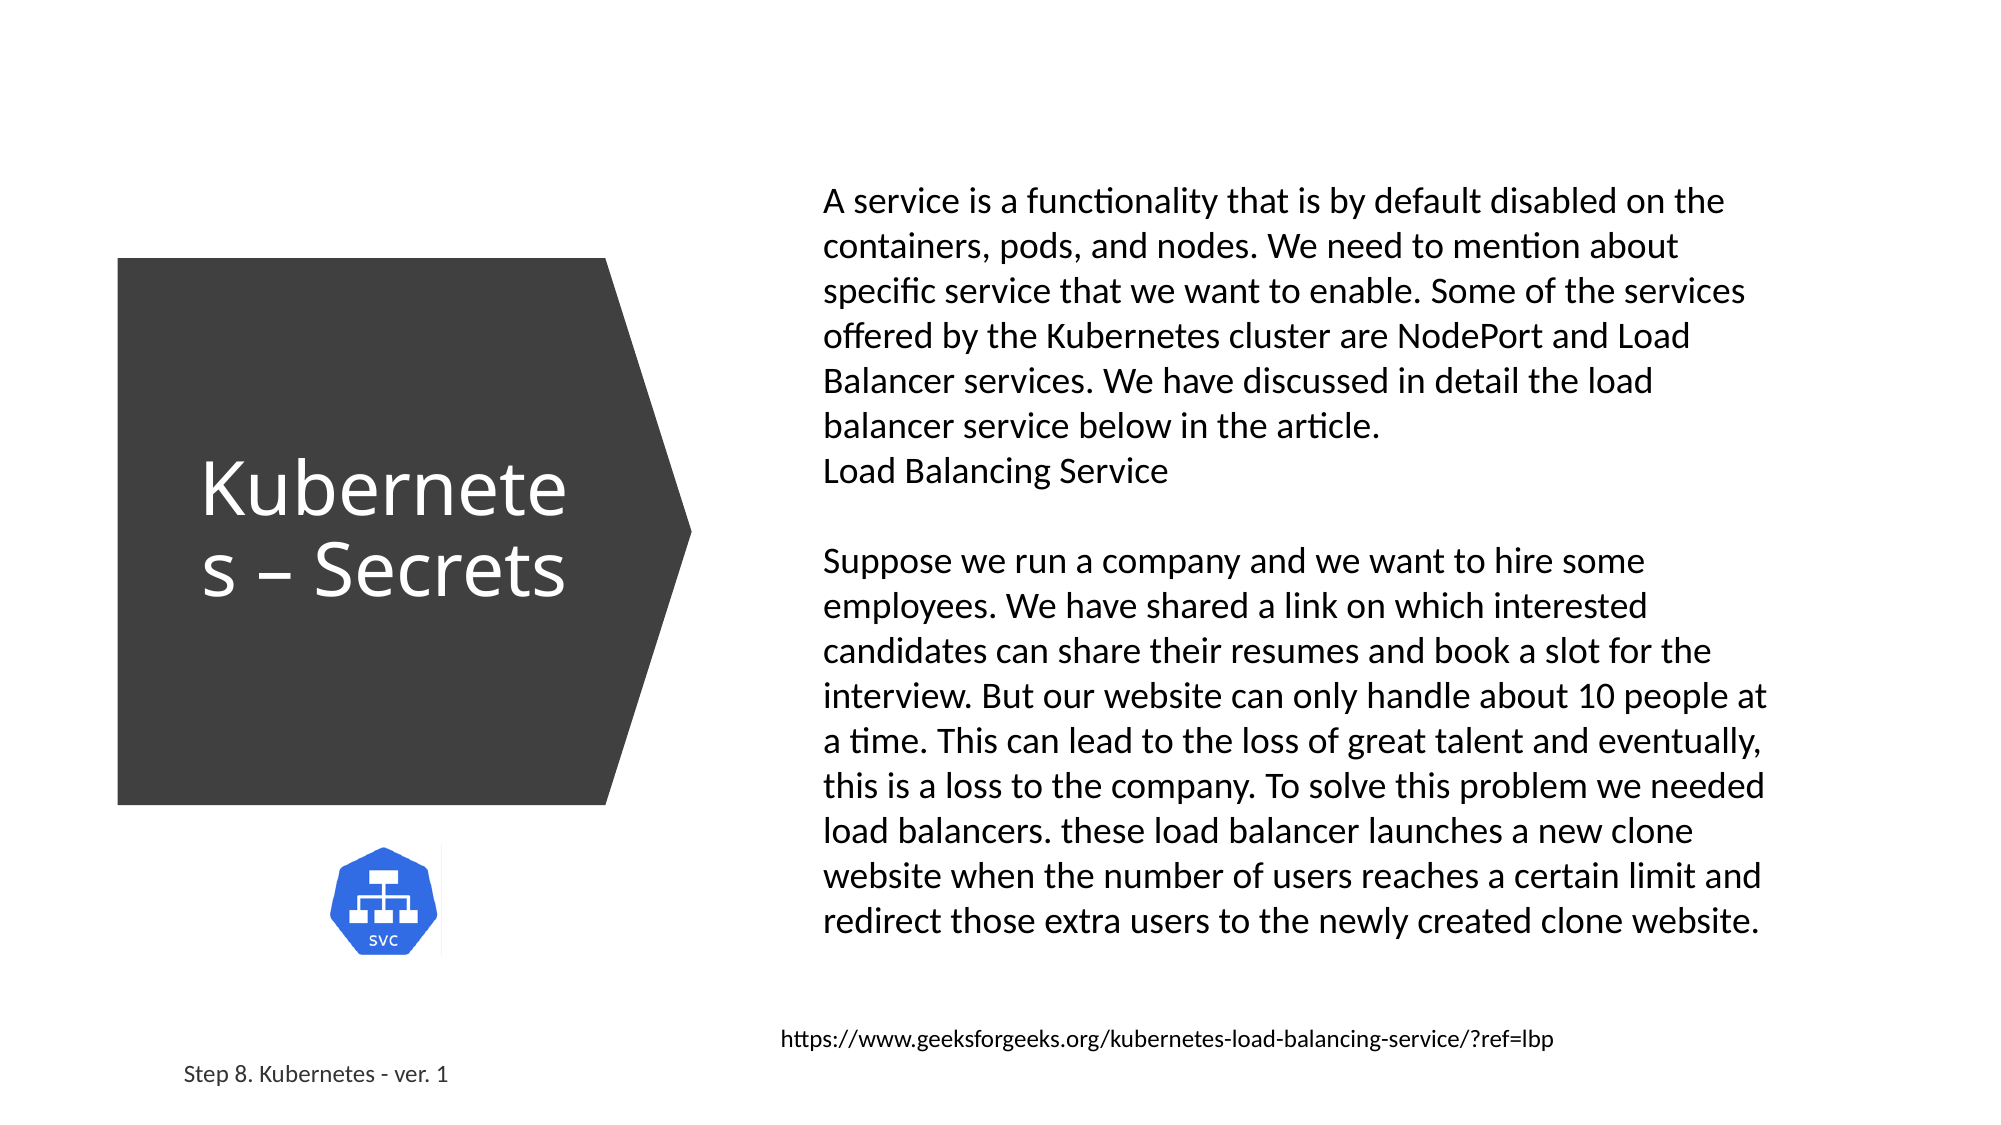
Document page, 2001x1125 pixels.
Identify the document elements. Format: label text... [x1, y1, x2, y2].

text_box https://www.geeksforgeeks.org/kubernetes-load-balancing-service/?ref=lbp [765, 1015, 1609, 1061]
picture [326, 844, 442, 957]
text_box A service is a functionality that is by default disabled on the containers, pods, and nodes. We need to mention about specific service that we want to enable. Some of the services offered by the Kubernetes cluster are NodePort and Load Balancer services. We have discussed in detail the load balancer service below in the article. Load Balancing Service Suppose we run a company and we want to hire some employees. We have shared a link on which interested candidates can share their resumes and book a slot for the interview. But our website can only handle about 10 people at a time. This can lead to the loss of great talent and eventually, this is a loss to the company. To solve this problem we needed load balancers. these load balancer launches a new clone website when the number of users reaches a certain limit and redirect those extra users to the newly created clone website. [808, 168, 1809, 949]
footer Step 8. Kubernetes - ver. 1 [168, 1042, 1188, 1103]
text_box [116, 257, 693, 807]
title Kubernetes – Secrets [168, 322, 601, 741]
